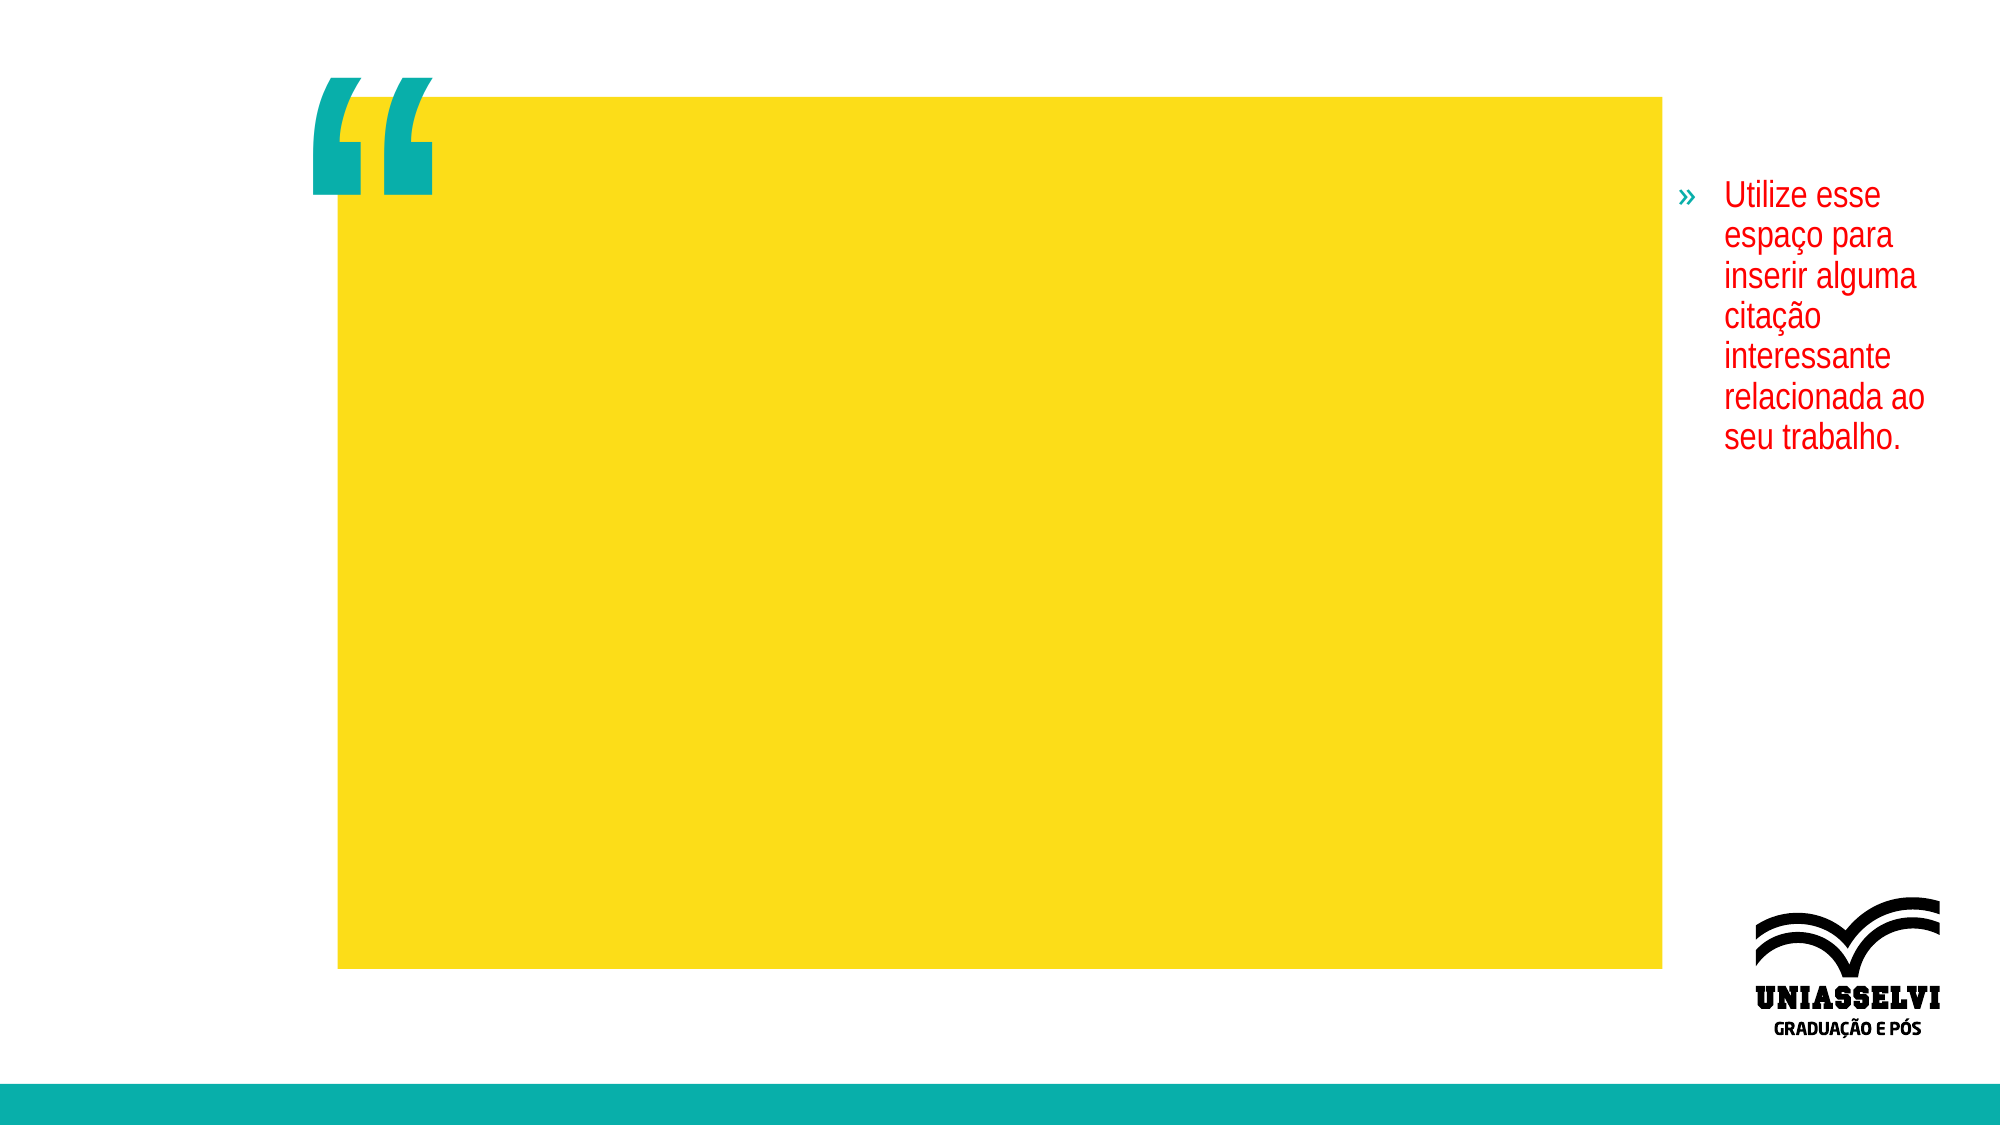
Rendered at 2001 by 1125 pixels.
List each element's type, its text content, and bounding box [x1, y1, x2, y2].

text_box [0, 1083, 2000, 1125]
text_box Utilize esse espaço para inserir alguma citação interessante relacionada ao seu trabalho. [1662, 167, 1986, 716]
text_box [337, 96, 1663, 970]
picture [1755, 897, 1940, 1039]
text_box “ [274, 33, 453, 425]
